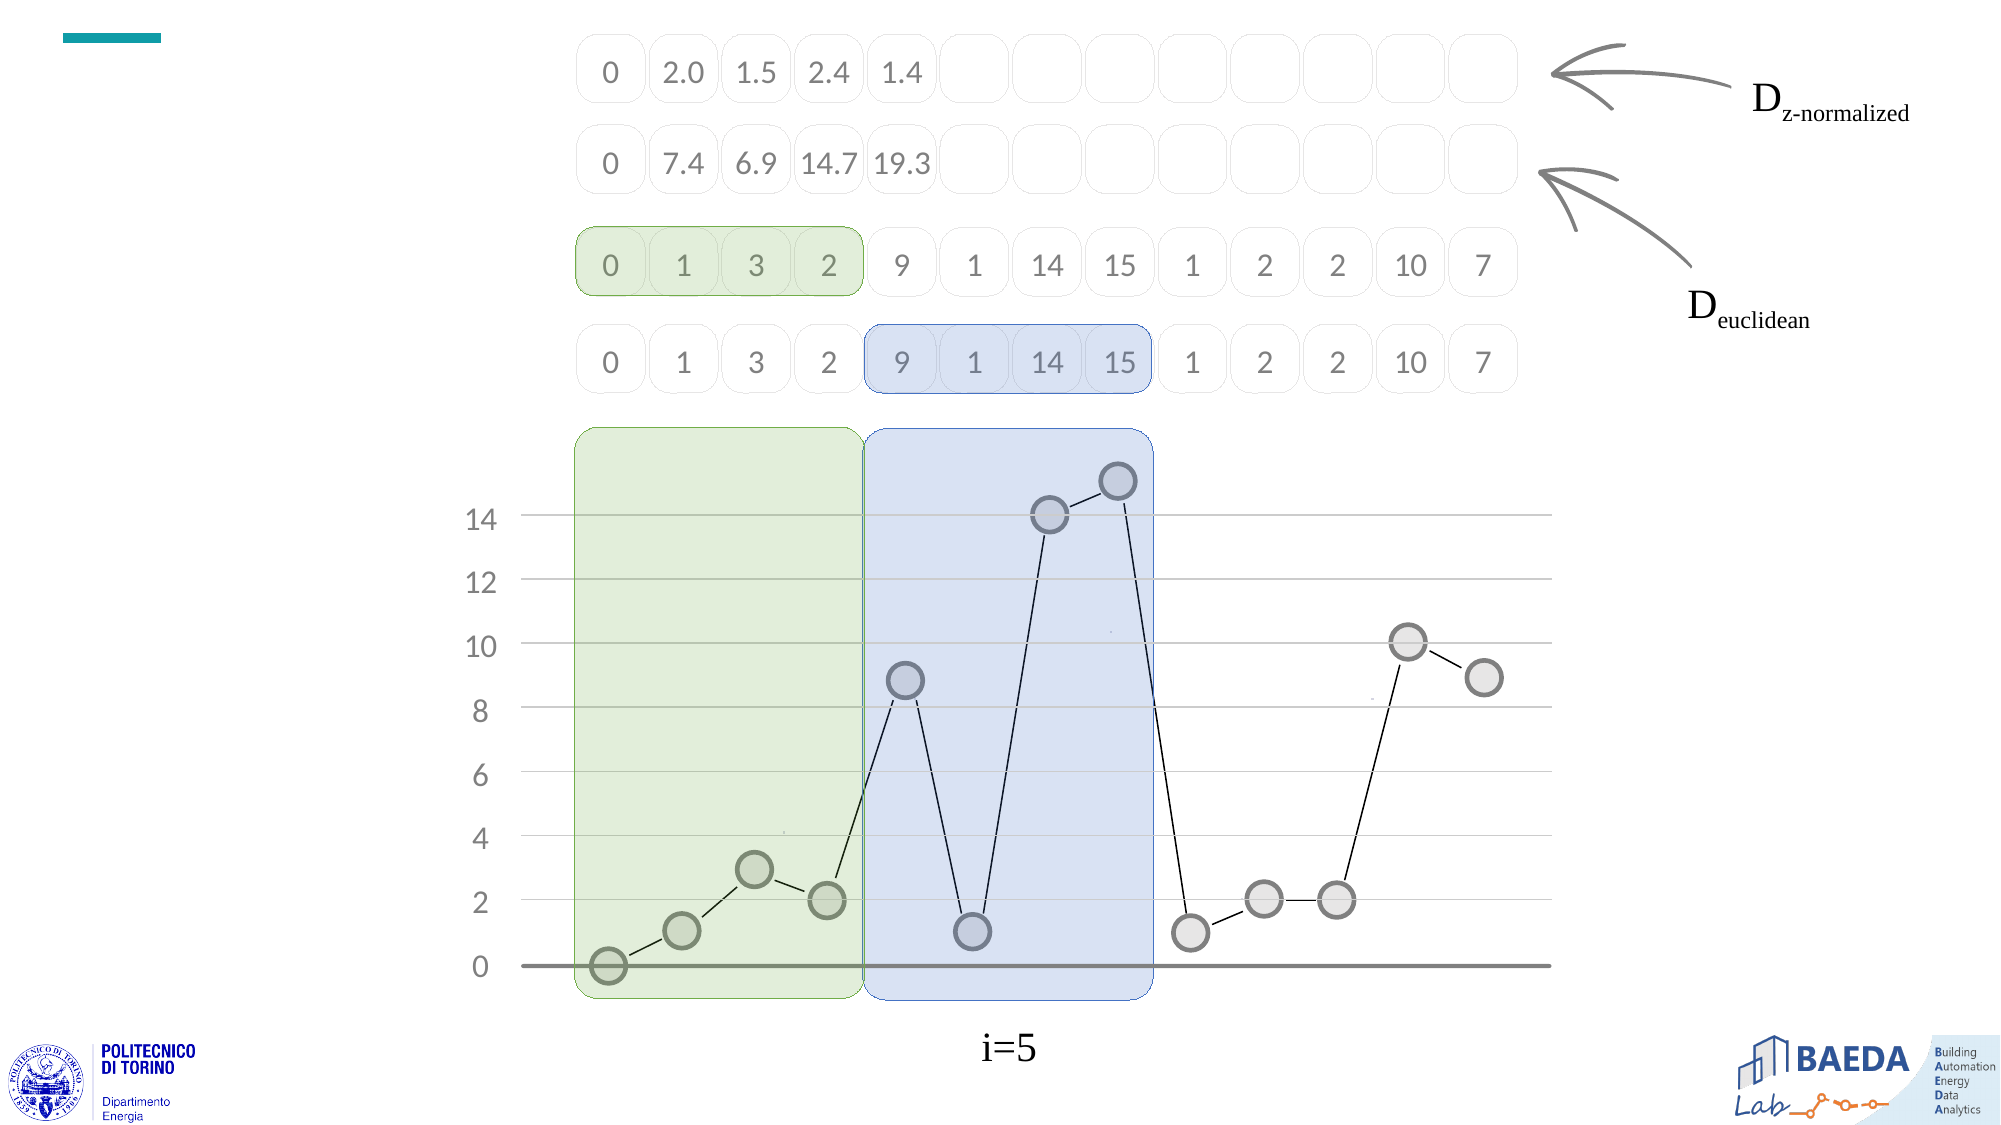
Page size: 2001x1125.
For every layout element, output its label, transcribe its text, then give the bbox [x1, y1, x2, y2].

picture [1716, 1025, 2001, 1125]
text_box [862, 993, 1154, 1001]
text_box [448, 489, 574, 993]
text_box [1154, 324, 1518, 393]
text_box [1530, 178, 1706, 244]
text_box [576, 124, 1518, 194]
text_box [574, 226, 865, 999]
picture [8, 1044, 195, 1123]
text_box Deuclidean [1672, 269, 1878, 341]
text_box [1552, 39, 1728, 106]
text_box Dz-normalized [1737, 62, 1979, 134]
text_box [865, 227, 1518, 297]
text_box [865, 324, 1154, 489]
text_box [865, 489, 1552, 993]
text_box i=5 [907, 1012, 1112, 1078]
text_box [576, 34, 1518, 103]
